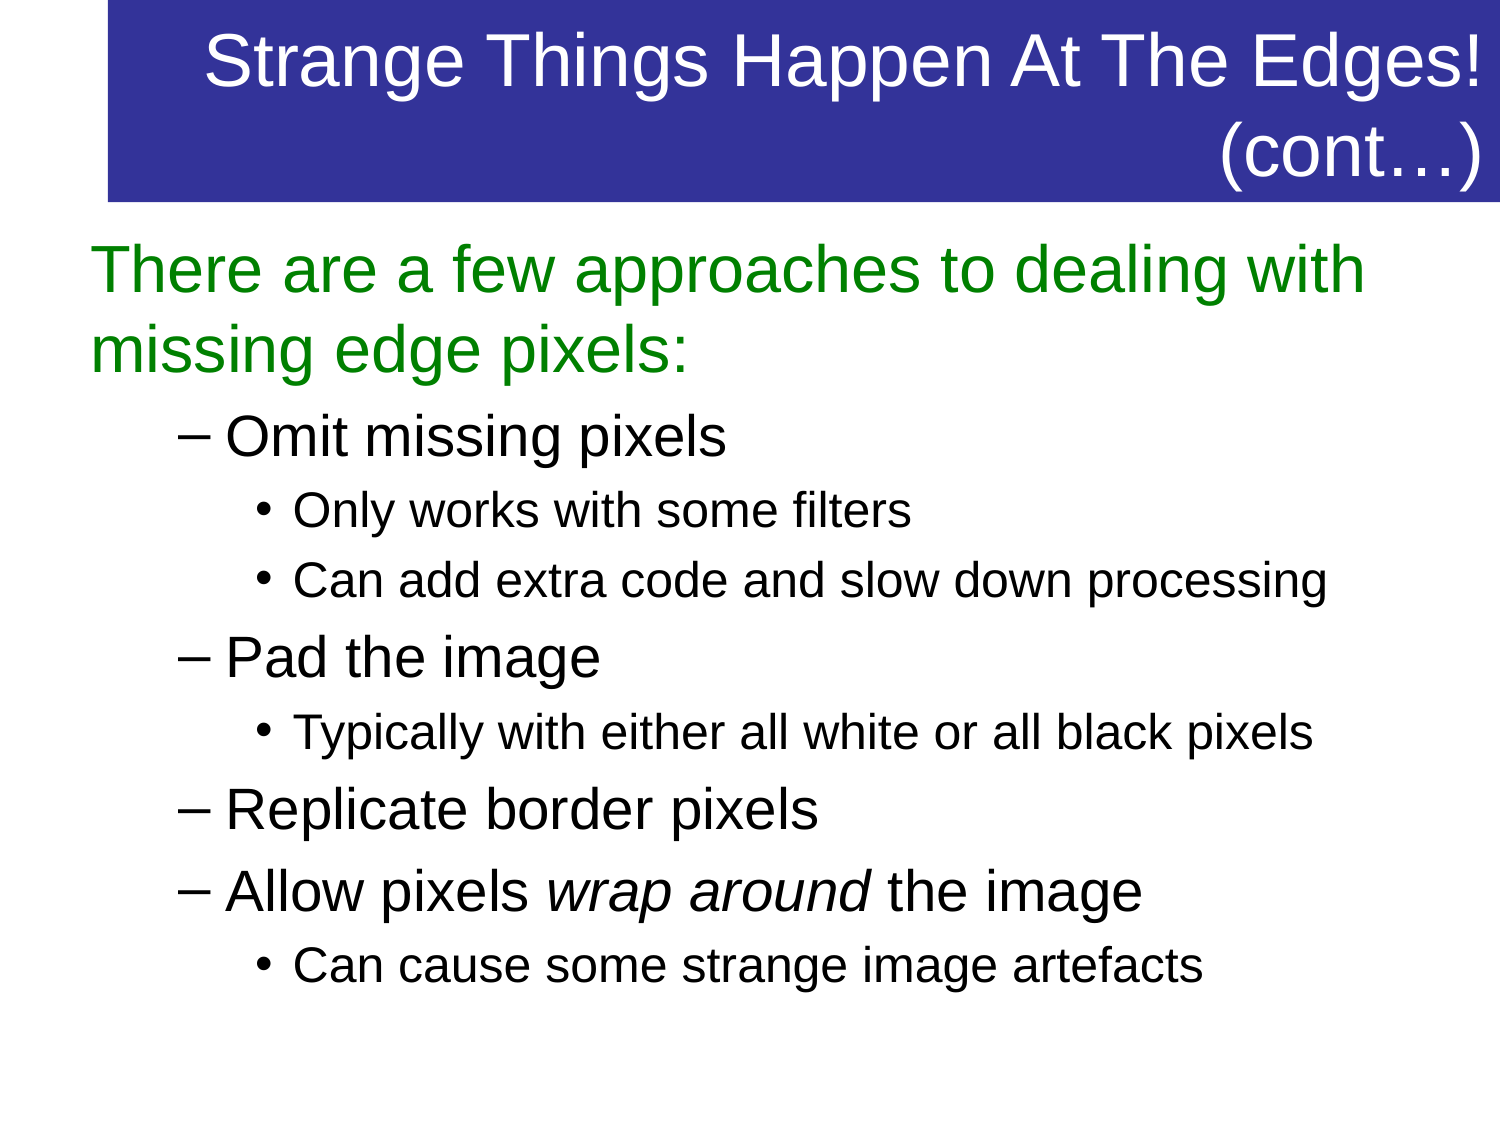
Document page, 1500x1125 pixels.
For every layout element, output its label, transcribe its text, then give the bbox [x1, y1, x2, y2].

list There are a few approaches to dealing with missing edge pixels: Omit missing pixels Only works with some filters Can add extra code and slow down processing Pad the image Typically with either all white or all black pixels Replicate border pixels Allow pixels wrap around the image Can cause some strange image artefacts [75, 218, 1425, 1125]
title Strange Things Happen At The Edges! (cont…) [106, 0, 1500, 204]
